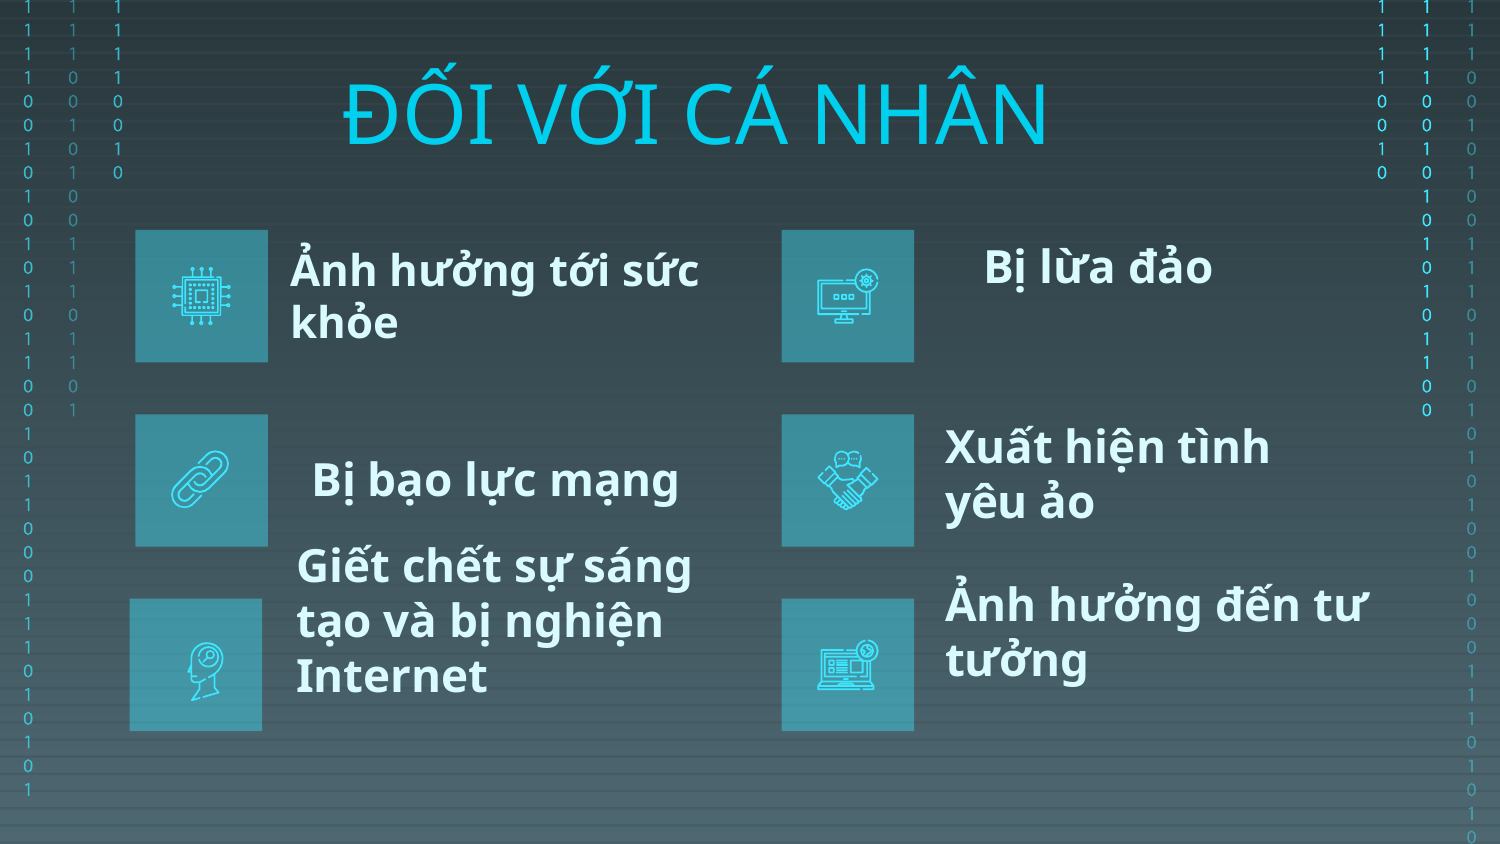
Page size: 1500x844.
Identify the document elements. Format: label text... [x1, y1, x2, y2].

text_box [171, 266, 231, 326]
subtitle Bị lừa đảo [968, 220, 1330, 308]
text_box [186, 641, 224, 702]
text_box [135, 414, 268, 547]
subtitle Bị bạo lực mạng [296, 427, 737, 521]
text_box [781, 229, 915, 363]
text_box [115, 13, 726, 138]
text_box [135, 229, 268, 363]
subtitle Xuất hiện tình yêu ảo [929, 405, 1361, 543]
text_box [781, 414, 915, 547]
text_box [169, 450, 231, 509]
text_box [817, 639, 879, 691]
subtitle Giết chết sự sáng tạo và bị nghiện Internet [281, 614, 749, 717]
text_box [781, 598, 915, 732]
text_box [129, 598, 263, 732]
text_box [817, 450, 879, 511]
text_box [817, 268, 879, 325]
subtitle Ảnh hưởng tới sức khỏe [275, 243, 745, 363]
subtitle Ảnh hưởng đến tư tưởng [929, 595, 1422, 701]
title ĐỐI VỚI CÁ NHÂN [64, 46, 1330, 202]
